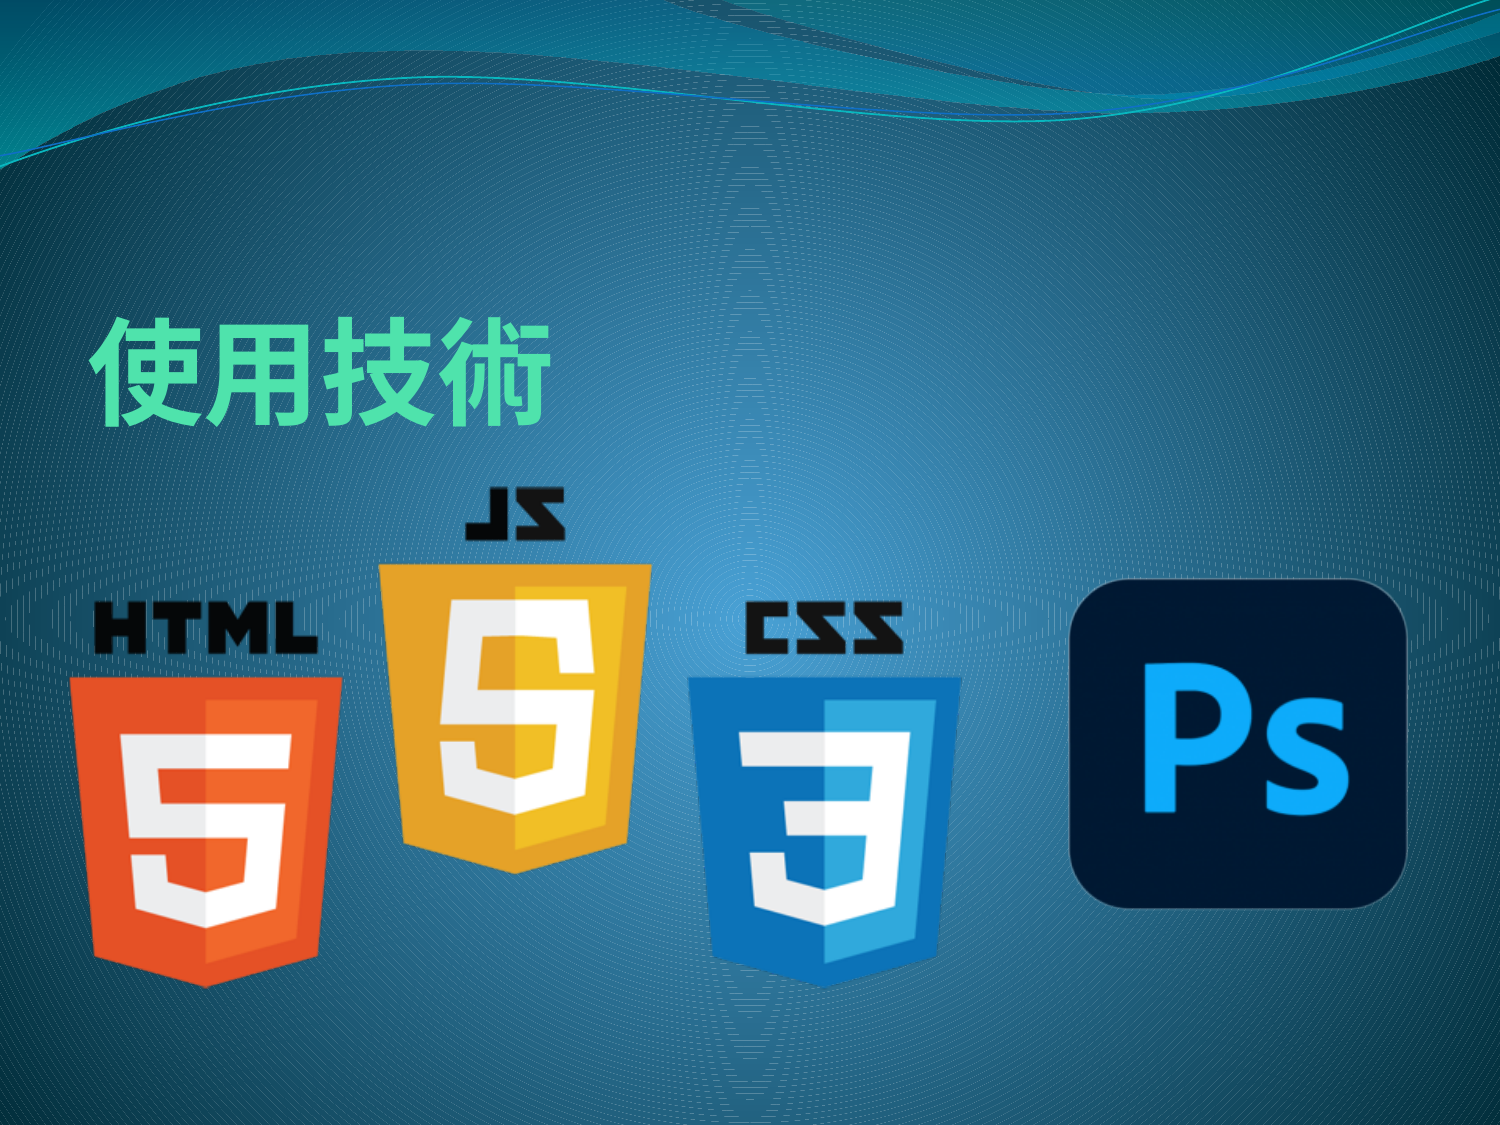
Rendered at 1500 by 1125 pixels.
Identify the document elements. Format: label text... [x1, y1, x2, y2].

title 使用技術 [86, 216, 1362, 440]
picture [46, 468, 1500, 1065]
